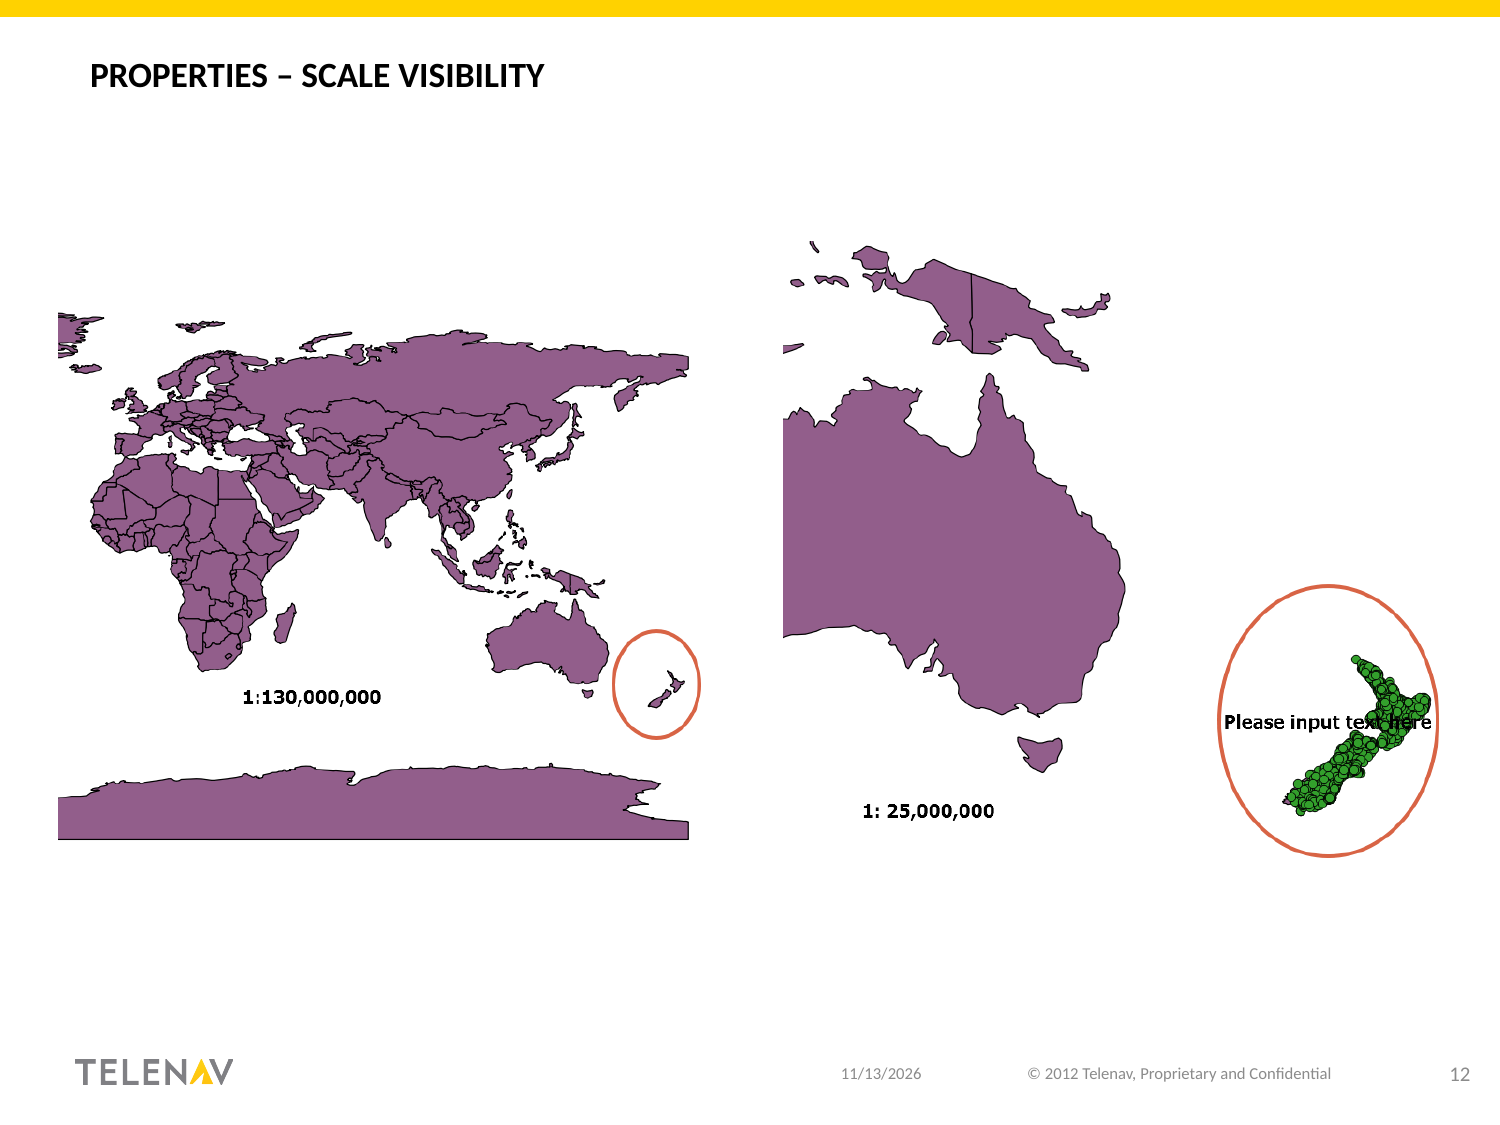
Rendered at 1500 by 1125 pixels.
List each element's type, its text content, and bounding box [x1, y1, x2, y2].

text_box [75, 177, 1486, 1005]
slide_number 12 [1420, 1042, 1486, 1103]
picture [58, 243, 712, 897]
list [783, 241, 1439, 897]
title Properties – SCALE VISIBILITY [75, 45, 1486, 146]
picture [75, 1059, 233, 1085]
footer © 2012 Telenav, Proprietary and Confidential [1006, 1042, 1353, 1103]
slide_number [825, 1042, 945, 1103]
